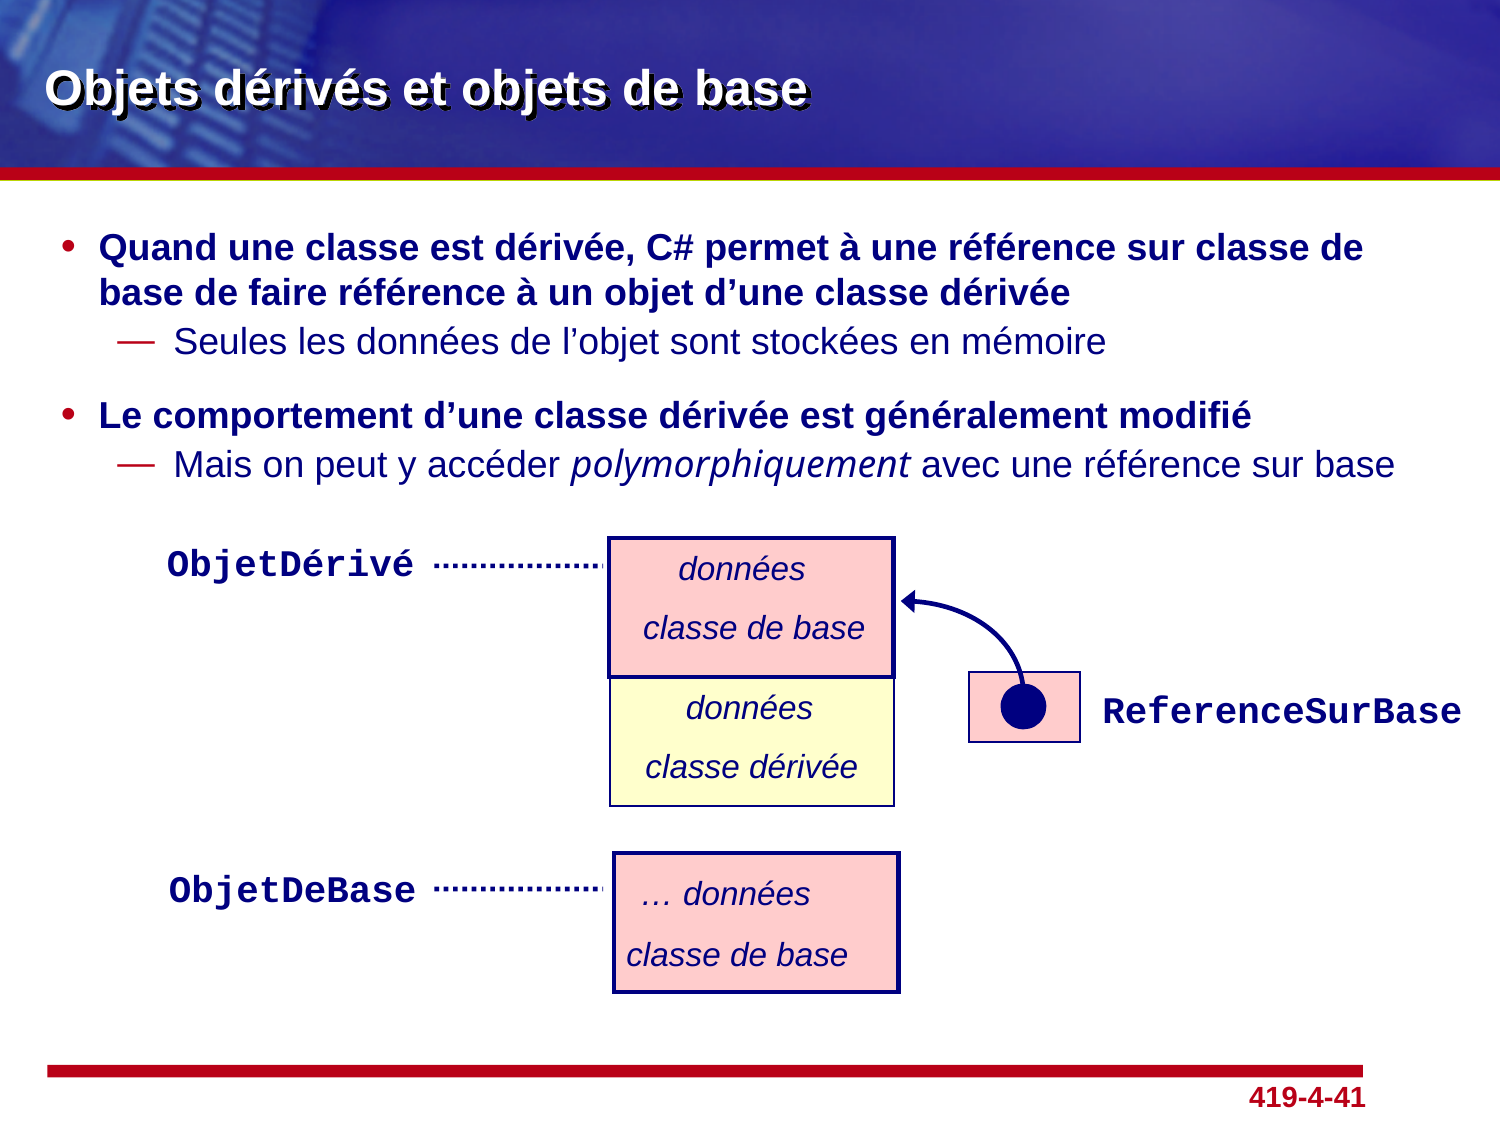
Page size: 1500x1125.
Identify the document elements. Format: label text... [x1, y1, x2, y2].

text_box [614, 853, 899, 993]
text_box [609, 537, 894, 678]
text_box ObjetDérivé [152, 531, 430, 592]
text_box ObjetDeBase [153, 857, 431, 917]
list Quand une classe est dérivée, C# permet à une référence sur classe de base de faire référence à un objet d’une classe dérivée Seules les données de l’objet sont stockées en mémoire Le comportement d’une classe dérivée est généralement modifié Mais on peut y accéder polymorphiquement avec une référence sur base [45, 395, 1457, 494]
text_box [610, 667, 895, 807]
text_box classe de base [628, 599, 884, 654]
picture [0, 0, 1500, 167]
text_box ReferenceSurBase [1087, 678, 1477, 739]
text_box [1001, 684, 1046, 729]
title Objets dérivés et objets de base [29, 26, 1308, 146]
text_box [900, 590, 1024, 697]
text_box … données [625, 864, 826, 920]
text_box données [663, 539, 843, 595]
text_box [968, 672, 1080, 743]
text_box données [671, 678, 834, 734]
text_box classe de base [611, 926, 864, 981]
text_box [0, 274, 1500, 395]
text_box classe dérivée [630, 738, 886, 793]
list Quand une classe est dérivée, C# permet à une référence sur classe de base de faire référence à un objet d’une classe dérivée Seules les données de l’objet sont stockées en mémoire Le comportement d’une classe dérivée est généralement modifié Mais on peut y accéder polymorphiquement avec une référence sur base [45, 215, 1457, 274]
